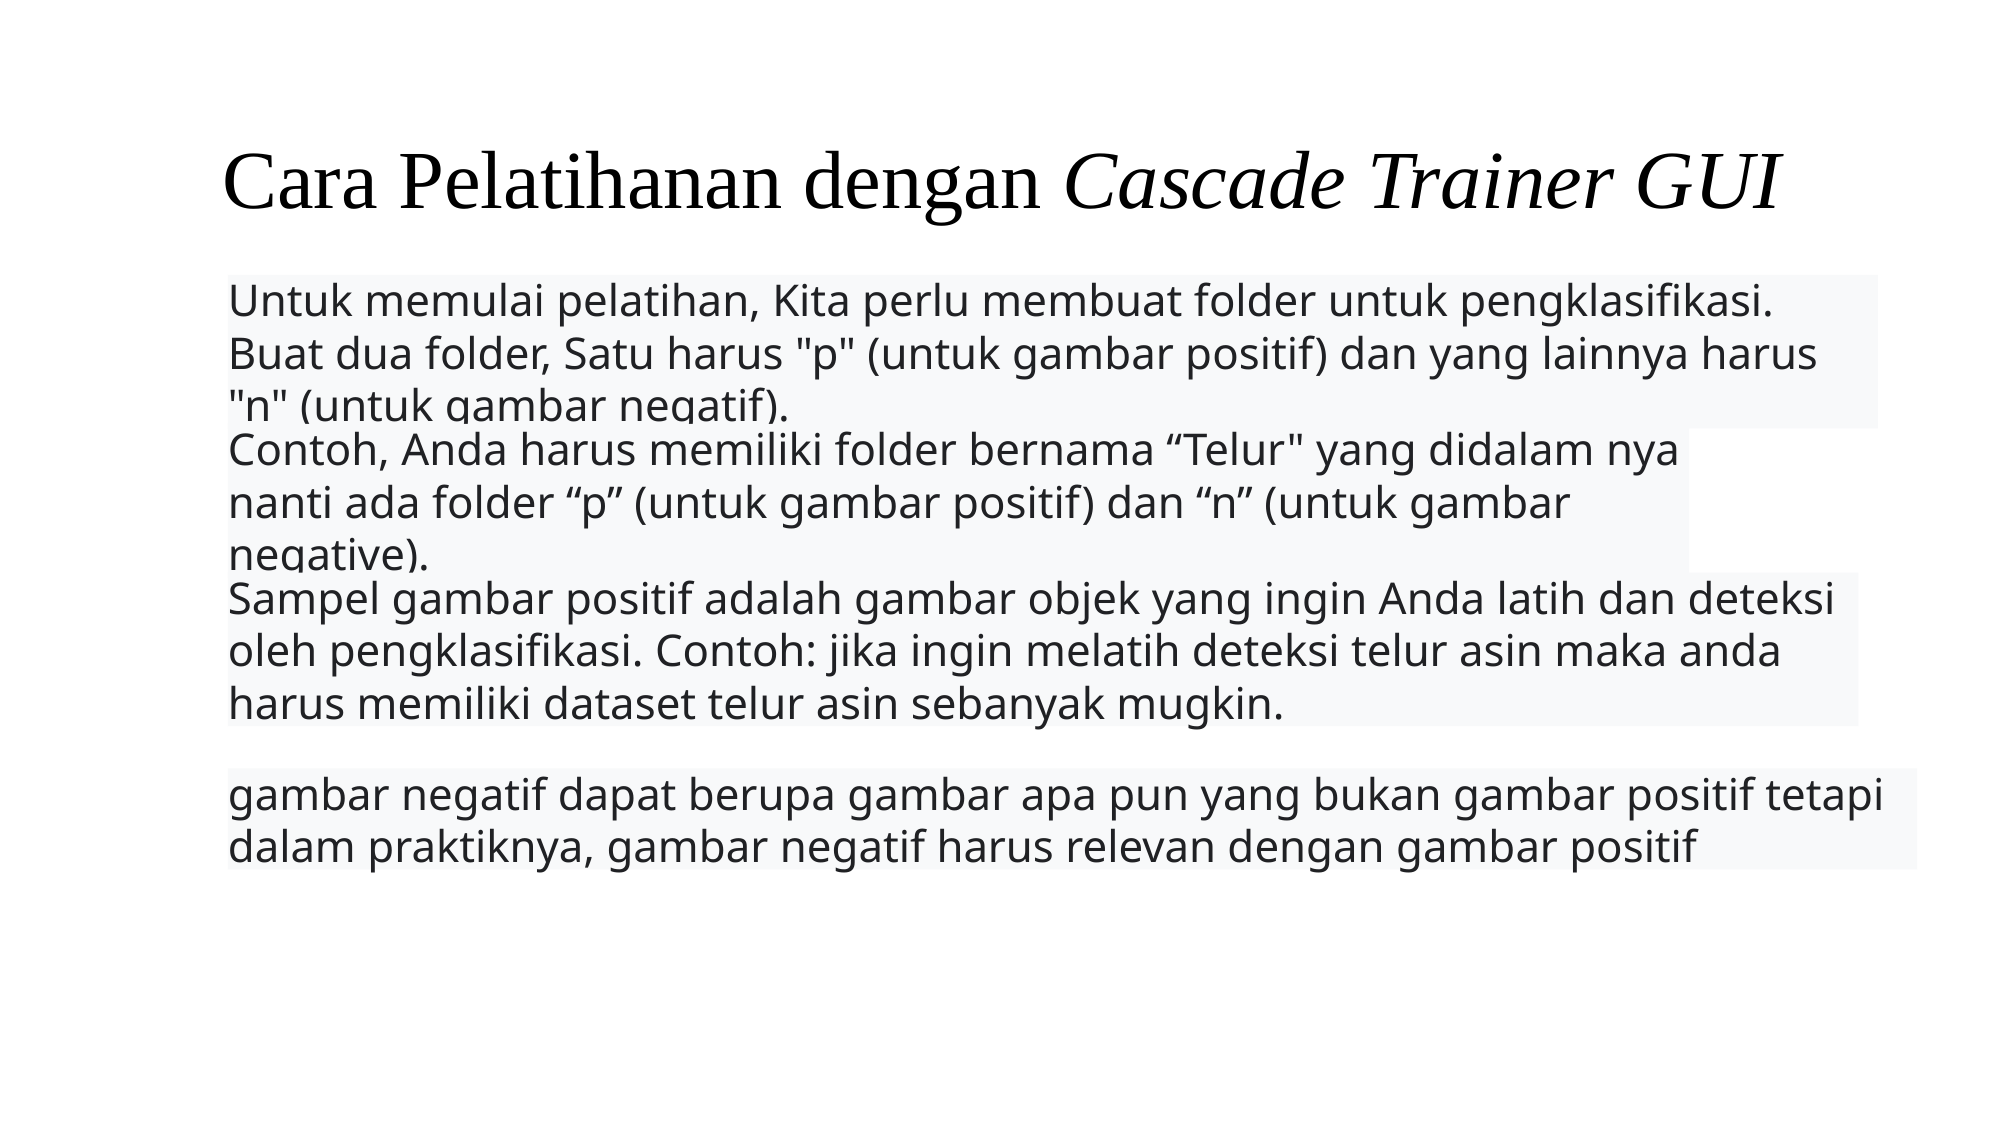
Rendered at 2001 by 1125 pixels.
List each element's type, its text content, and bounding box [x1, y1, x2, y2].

text_box Contoh, Anda harus memiliki folder bernama “Telur" yang didalam nya nanti ada folder “p” (untuk gambar positif) dan “n” (untuk gambar negative). [227, 423, 1690, 572]
text_box gambar negatif dapat berupa gambar apa pun yang bukan gambar positif tetapi dalam praktiknya, gambar negatif harus relevan dengan gambar positif [227, 768, 1918, 870]
title Cara Pelatihanan dengan Cascade Trainer GUI [207, 108, 1859, 234]
text_box Sampel gambar positif adalah gambar objek yang ingin Anda latih dan deteksi oleh pengklasifikasi. Contoh: jika ingin melatih deteksi telur asin maka anda harus memiliki dataset telur asin sebanyak mugkin. [227, 572, 1859, 727]
text_box Untuk memulai pelatihan, Kita perlu membuat folder untuk pengklasifikasi. Buat dua folder, Satu harus "p" (untuk gambar positif) dan yang lainnya harus "n" (untuk gambar negatif). [227, 274, 1878, 429]
